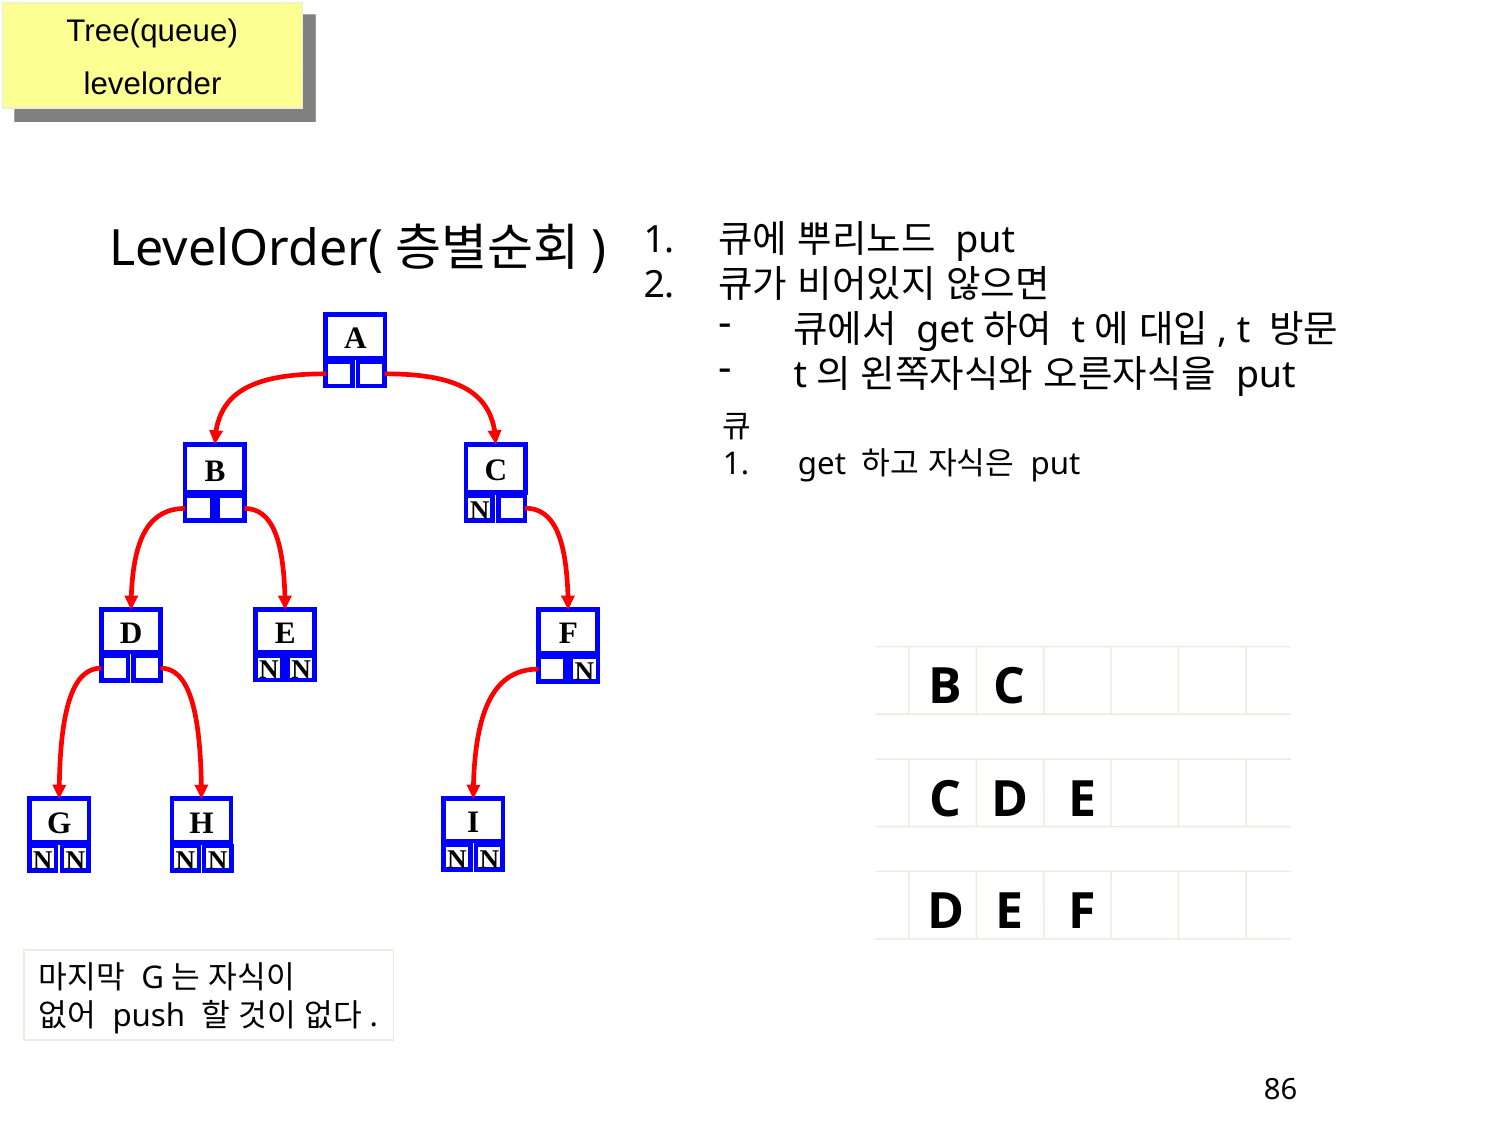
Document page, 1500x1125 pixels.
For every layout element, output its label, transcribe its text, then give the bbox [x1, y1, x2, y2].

text_box 마지막 G는 자식이 없어 push 할 것이 없다. [23, 950, 394, 1041]
text_box F [1053, 871, 1112, 947]
text_box E [1053, 758, 1112, 834]
text_box B [913, 646, 978, 722]
text_box 큐 get 하고 자식은 put [707, 398, 1096, 489]
text_box D [977, 760, 1044, 834]
text_box E [980, 872, 1039, 947]
text_box C [978, 647, 1041, 722]
text_box C [914, 758, 977, 834]
text_box LevelOrder(층별순회) [94, 207, 622, 283]
text_box Tree(queue) levelorder [2, 2, 303, 109]
text_box 큐에 뿌리노드 put 큐가 비어있지 않으면 큐에서 get하여 t에 대입, t 방문 t의 왼쪽자식와 오른자식을 put [628, 207, 1354, 403]
text_box 86 [1151, 1062, 1313, 1125]
text_box D [912, 871, 980, 947]
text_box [29, 314, 599, 872]
